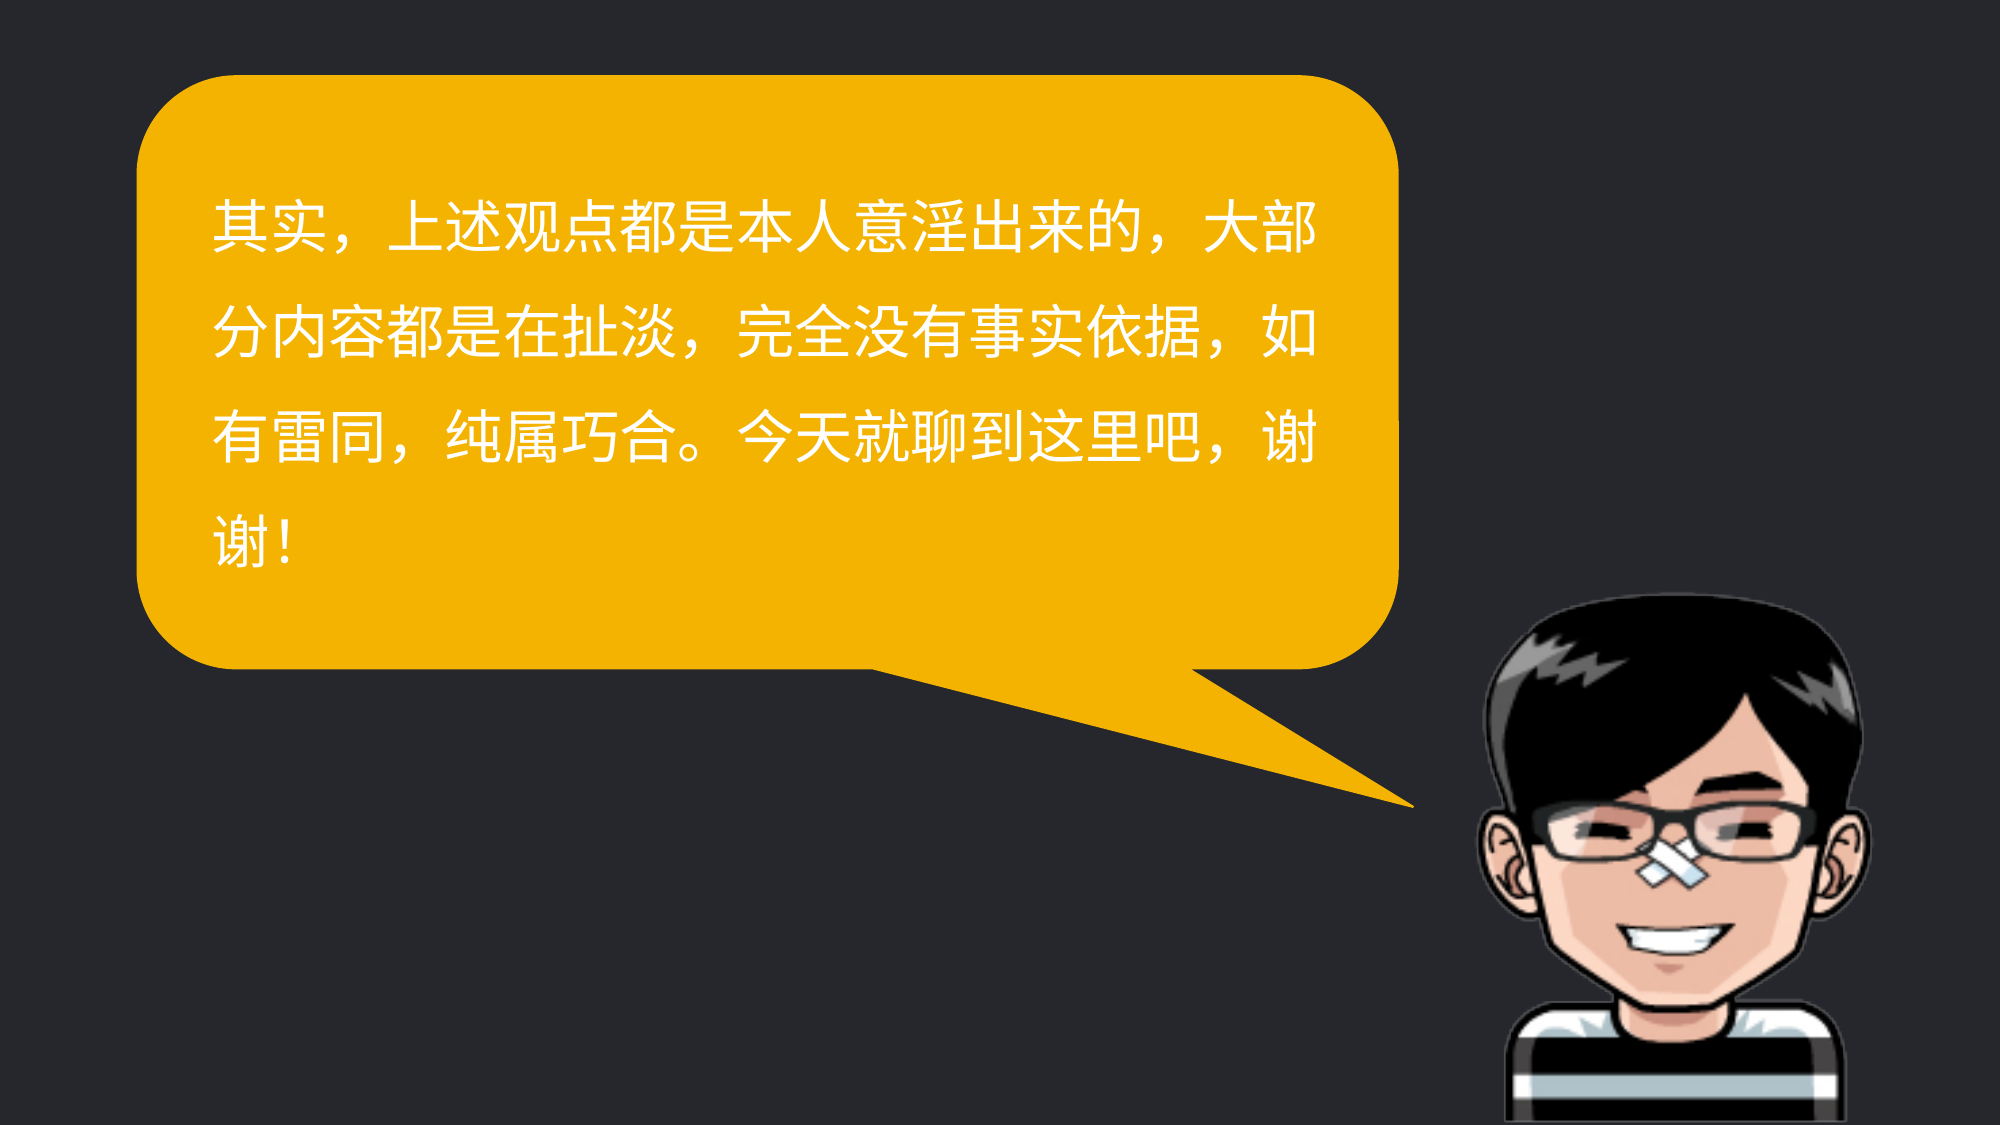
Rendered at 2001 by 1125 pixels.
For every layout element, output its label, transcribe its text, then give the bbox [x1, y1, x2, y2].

picture [1408, 588, 1945, 1125]
text_box [136, 75, 1408, 807]
text_box 其实，上述观点都是本人意淫出来的，大部 分内容都是在扯淡，完全没有事实依据，如 有雷同，纯属巧合。今天就聊到这里吧，谢 谢！ [197, 147, 1334, 583]
